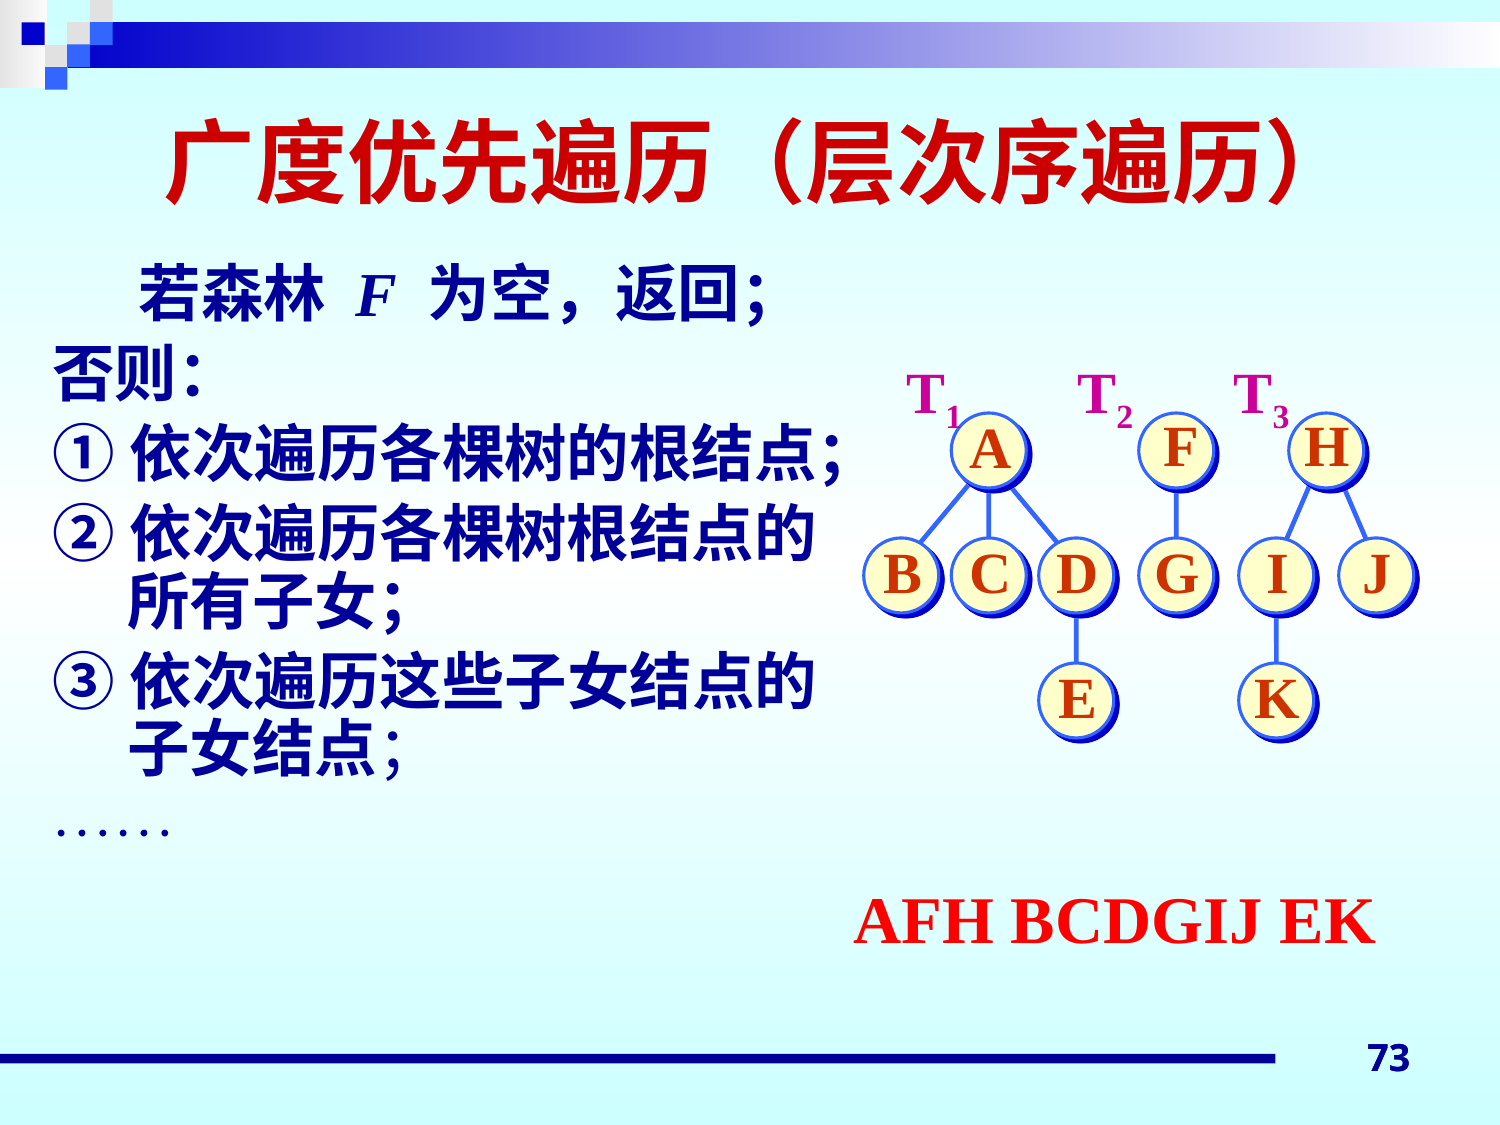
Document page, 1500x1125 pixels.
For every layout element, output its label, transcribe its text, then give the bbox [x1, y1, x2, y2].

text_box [666, 22, 670, 67]
title 广度优先遍历（层次序遍历） [85, 69, 1436, 250]
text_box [863, 352, 1414, 739]
list 若森林 F 为空，返回； 否则： ①依次遍历各棵树的根结点； ②依次遍历各棵树根结点的所有子女； ③依次遍历这些子女结点的子女结点；  [37, 255, 864, 1012]
text_box 73 [1074, 1017, 1425, 1093]
text_box AFH BCDGIJ EK [864, 869, 1408, 965]
text_box 2 [694, 22, 698, 67]
